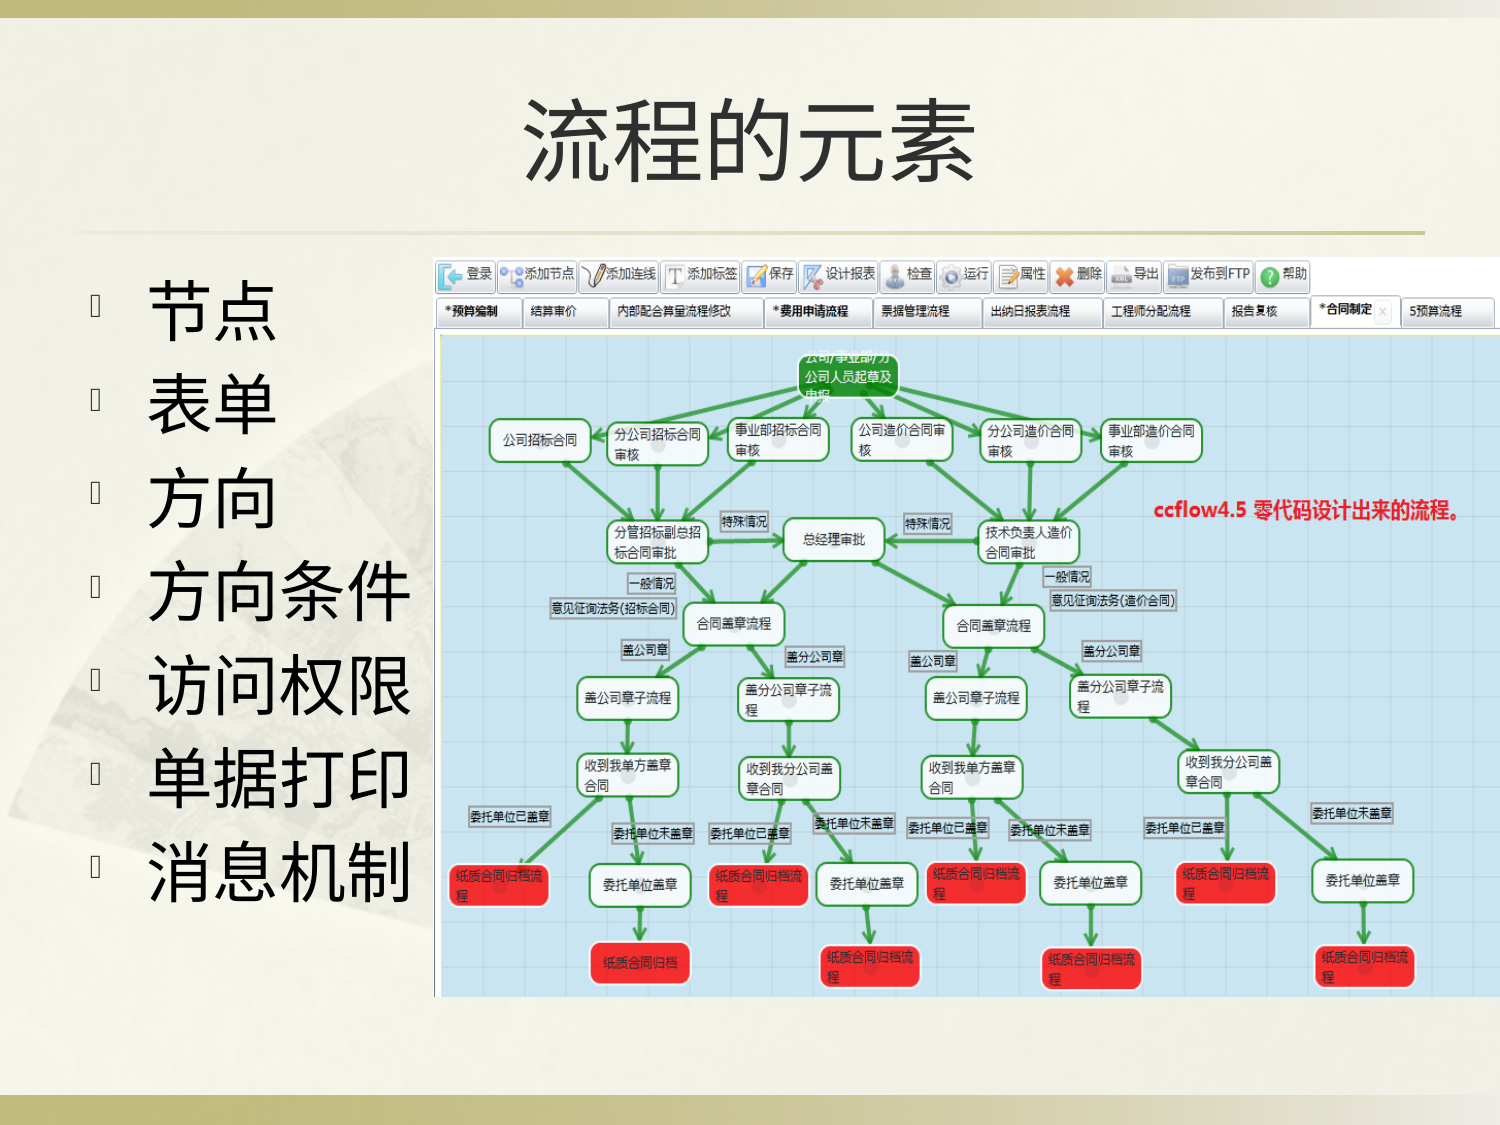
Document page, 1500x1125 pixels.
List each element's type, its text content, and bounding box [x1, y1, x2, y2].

title 流程的元素 [75, 45, 1425, 233]
list 节点 表单 方向 方向条件 访问权限 单据打印 消息机制 [75, 262, 1425, 1032]
picture [432, 257, 1500, 997]
